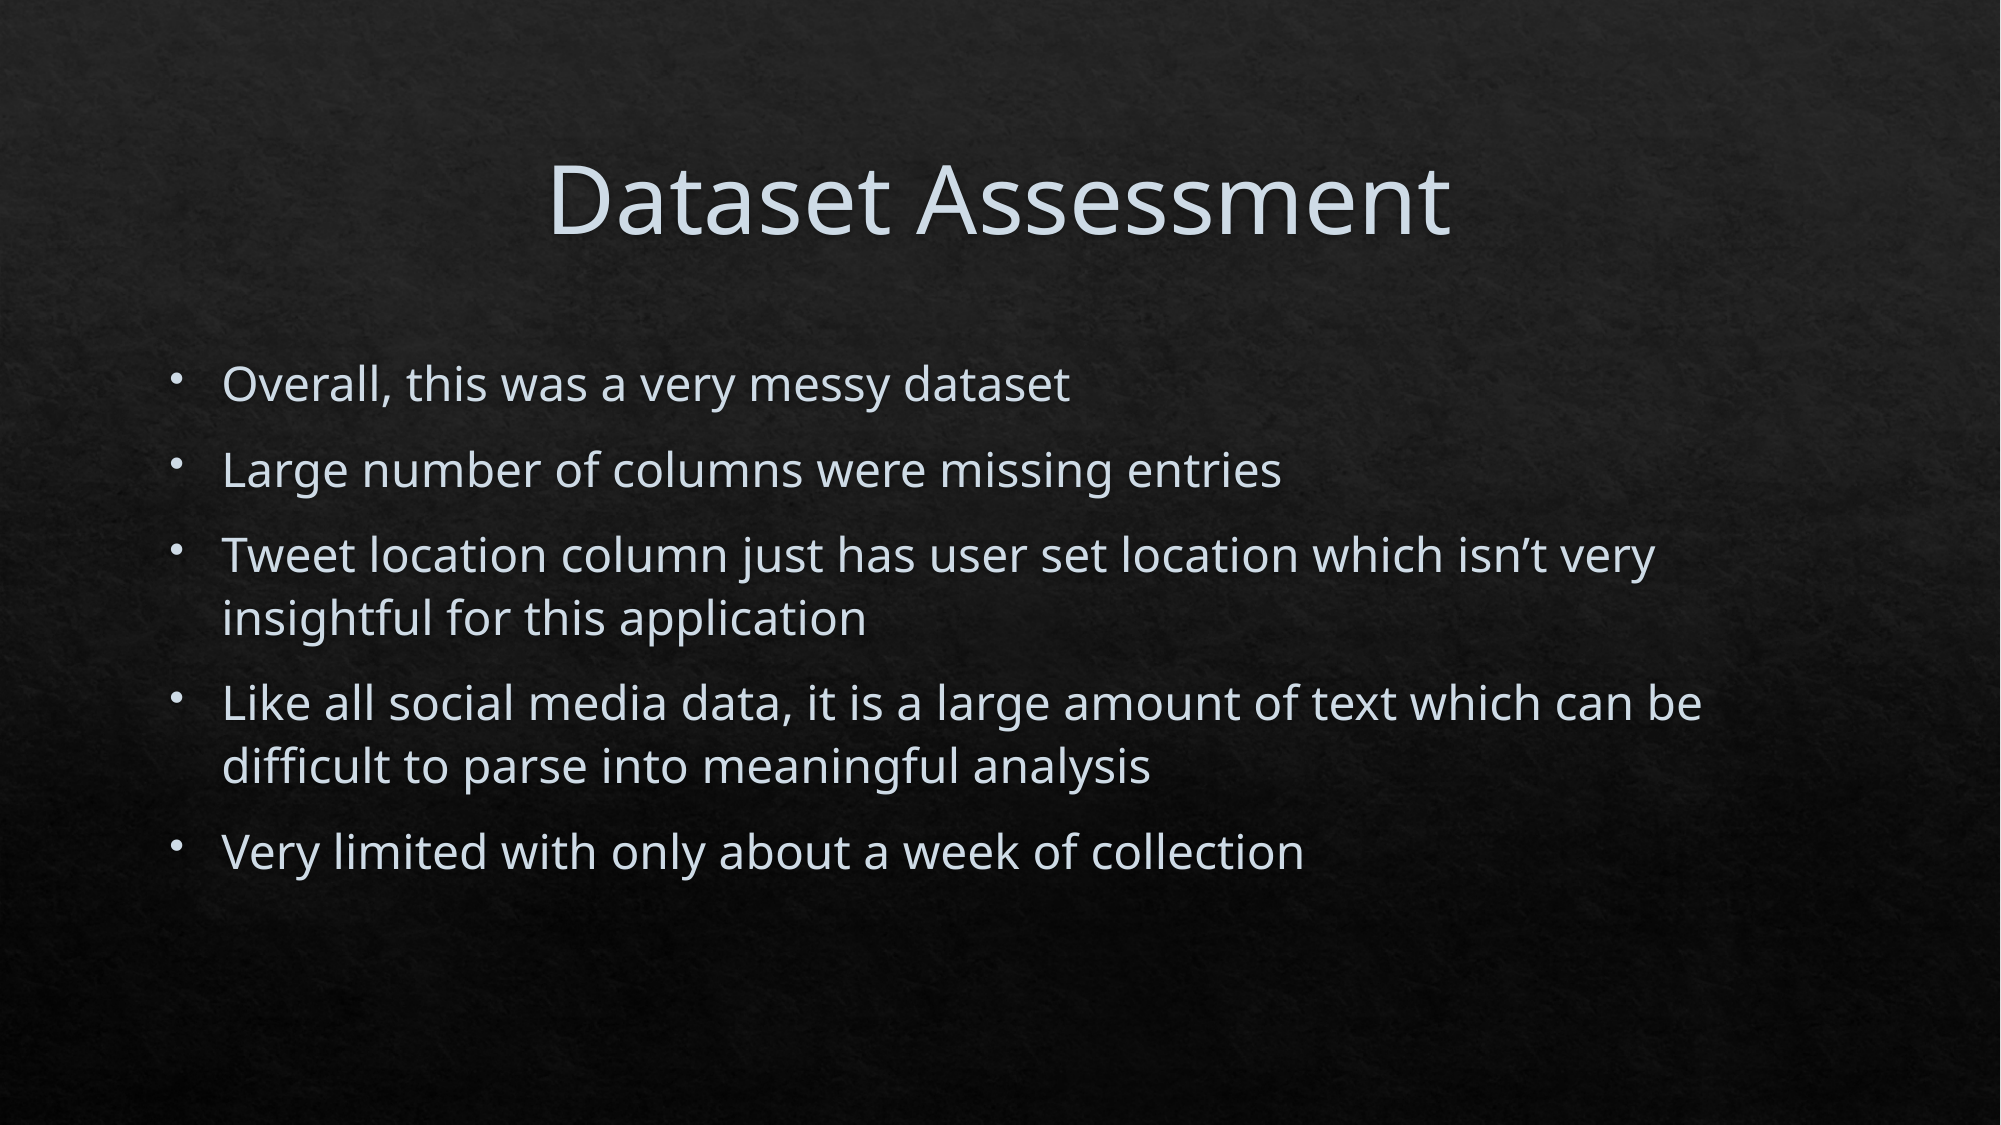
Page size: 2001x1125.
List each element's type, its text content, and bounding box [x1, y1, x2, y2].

title Dataset Assessment [149, 99, 1849, 307]
list Overall, this was a very messy dataset Large number of columns were missing entries Tweet location column just has user set location which isn’t very insightful for this application Like all social media data, it is a large amount of text which can be difficult to parse into meaningful analysis Very limited with only about a week of collection [149, 340, 1849, 950]
